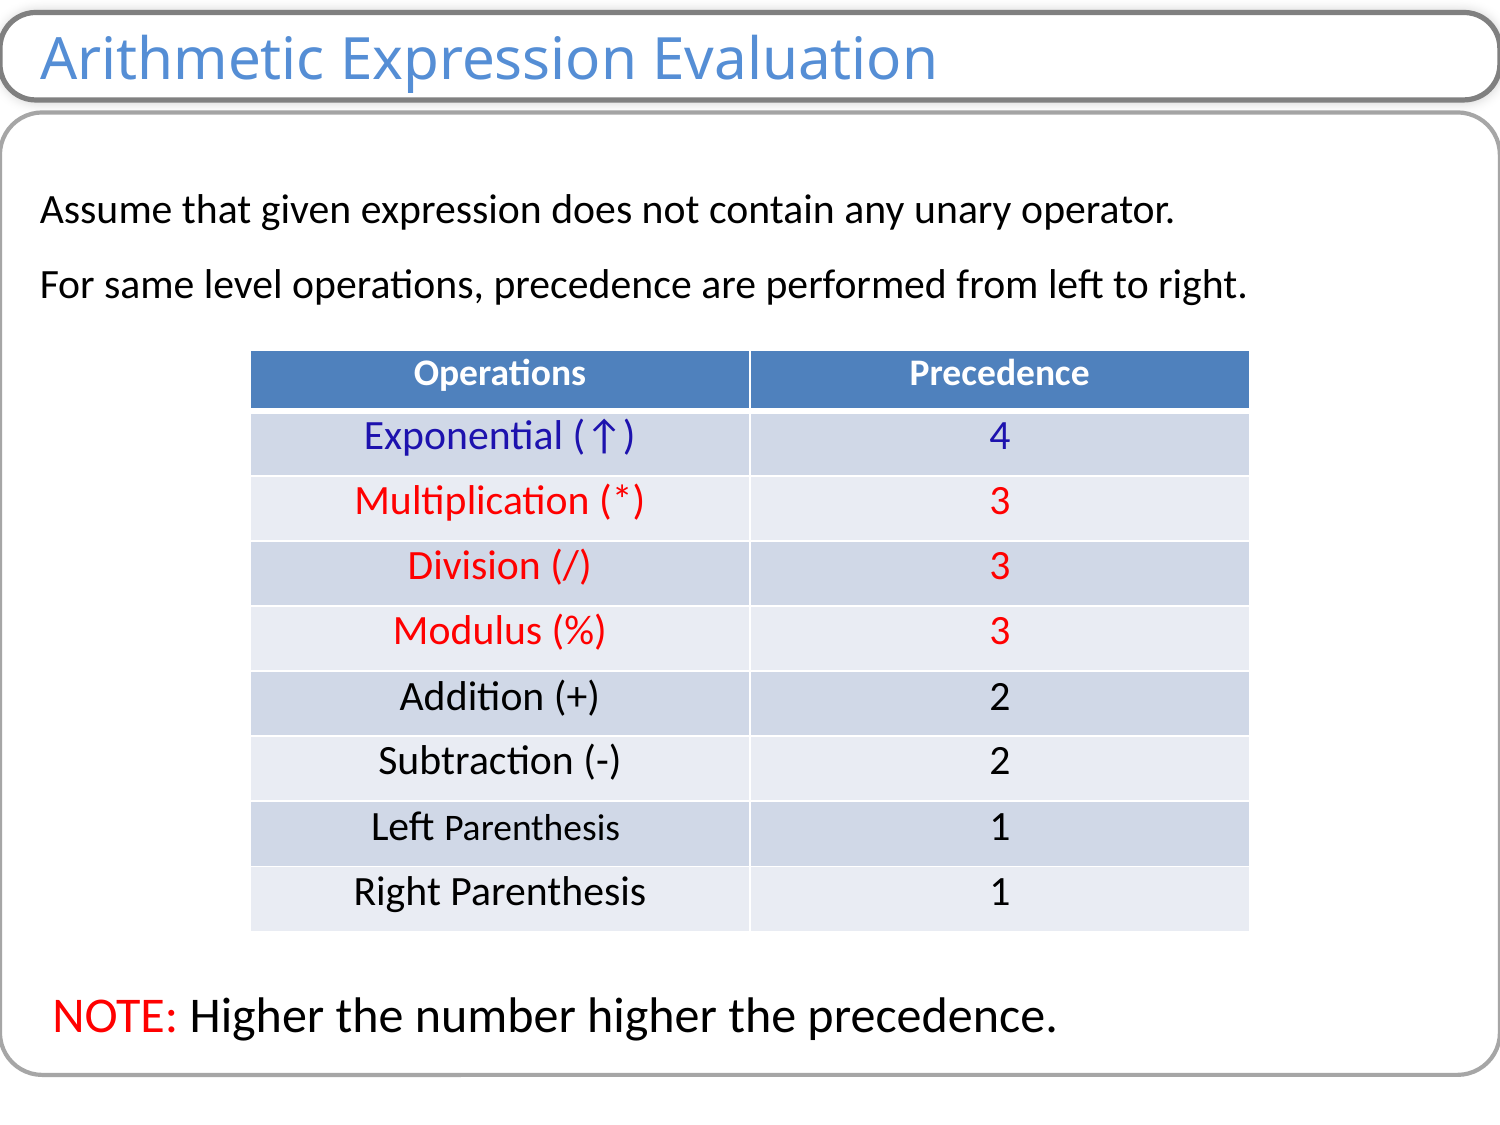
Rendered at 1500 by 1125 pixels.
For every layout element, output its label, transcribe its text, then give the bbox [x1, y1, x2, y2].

text_box NOTE: Higher the number higher the precedence. [37, 974, 1300, 1050]
text_box Arithmetic Expression Evaluation [0, 10, 1500, 103]
table_header Operations [251, 351, 749, 408]
table_cell Multiplication (*) [251, 477, 749, 540]
table_cell Exponential (↑) [251, 414, 749, 475]
table_cell Addition (+) [251, 672, 749, 735]
table_cell 2 [751, 737, 1249, 800]
table_cell 1 [751, 802, 1249, 866]
table_cell Right Parenthesis [251, 867, 749, 931]
text_box [0, 111, 1500, 1074]
table_cell 4 [751, 414, 1249, 475]
text_box Assume that given expression does not contain any unary operator. For same level operations, precedence are performed from left to right. [24, 149, 1475, 1125]
table_cell Left Parenthesis [251, 802, 749, 866]
table_cell Division (/) [251, 542, 749, 605]
table_cell 3 [751, 542, 1249, 605]
table_cell 3 [751, 607, 1249, 670]
table_cell 1 [751, 867, 1249, 931]
table_cell 2 [751, 672, 1249, 735]
table_header Precedence [751, 351, 1249, 408]
table_cell Subtraction (-) [251, 737, 749, 800]
table_cell Modulus (%) [251, 607, 749, 670]
table_cell 3 [751, 477, 1249, 540]
